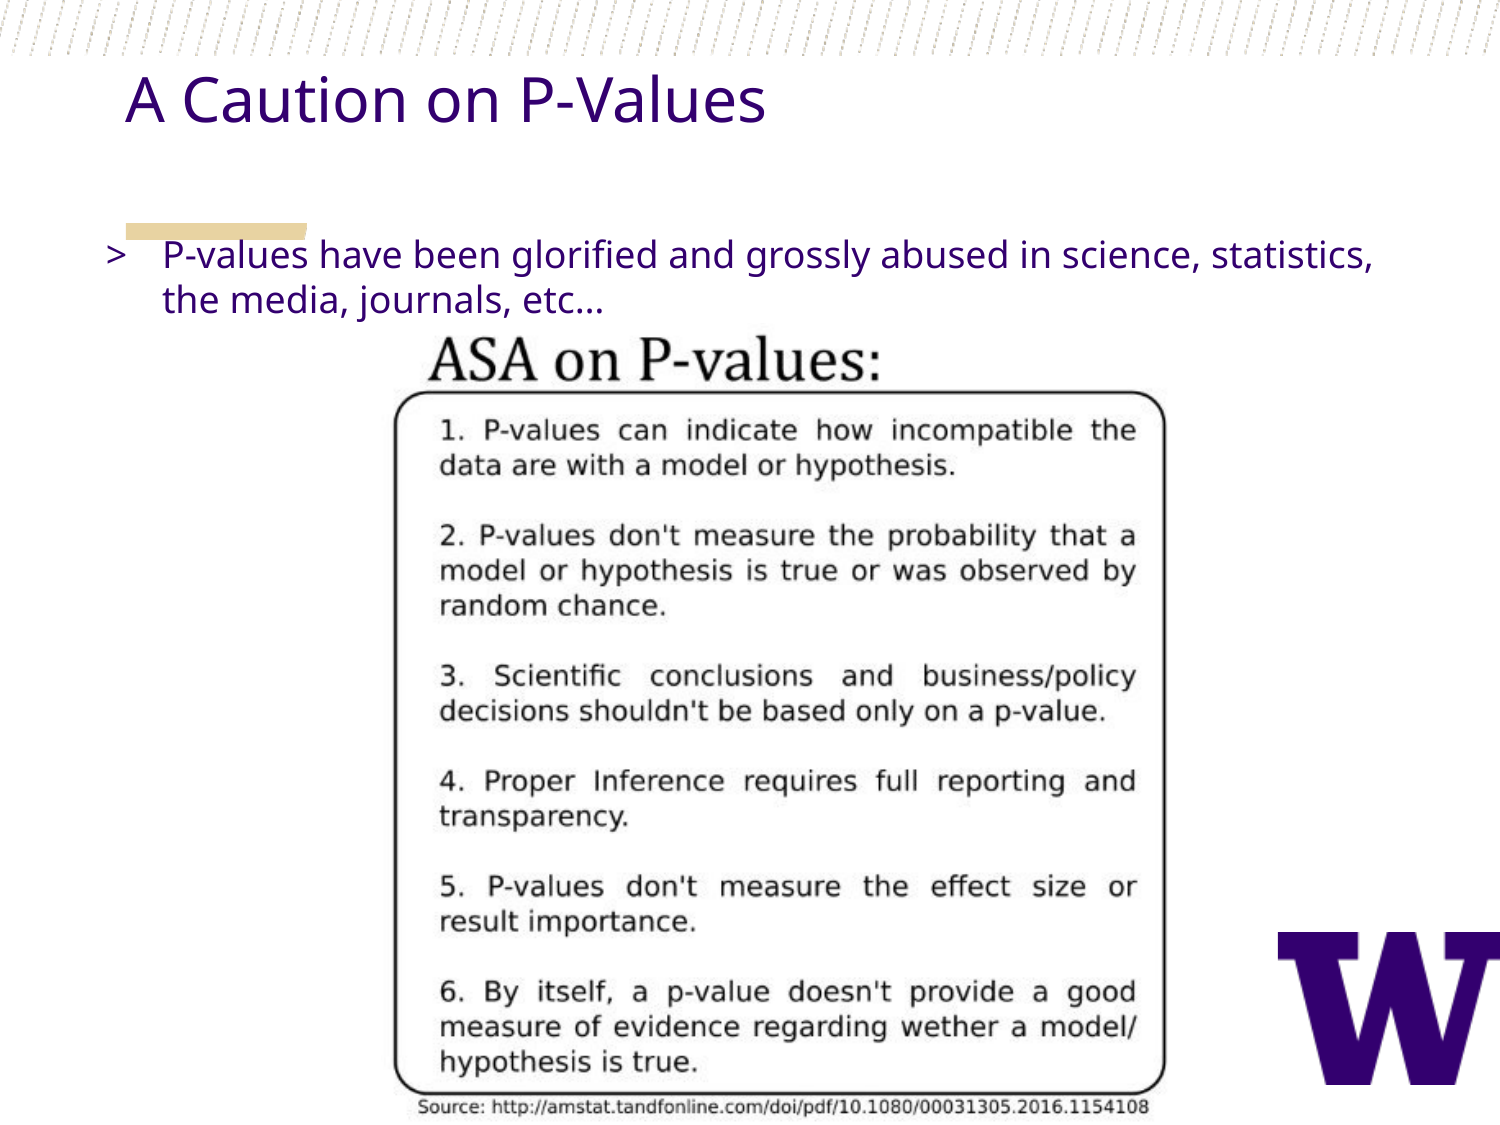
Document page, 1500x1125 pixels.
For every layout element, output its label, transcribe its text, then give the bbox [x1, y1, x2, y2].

picture [0, 0, 1500, 56]
list A Caution on P-Values [110, 60, 1453, 224]
list P-values have been glorified and grossly abused in science, statistics, the media, journals, etc… [91, 223, 1436, 364]
picture [381, 323, 1182, 1125]
